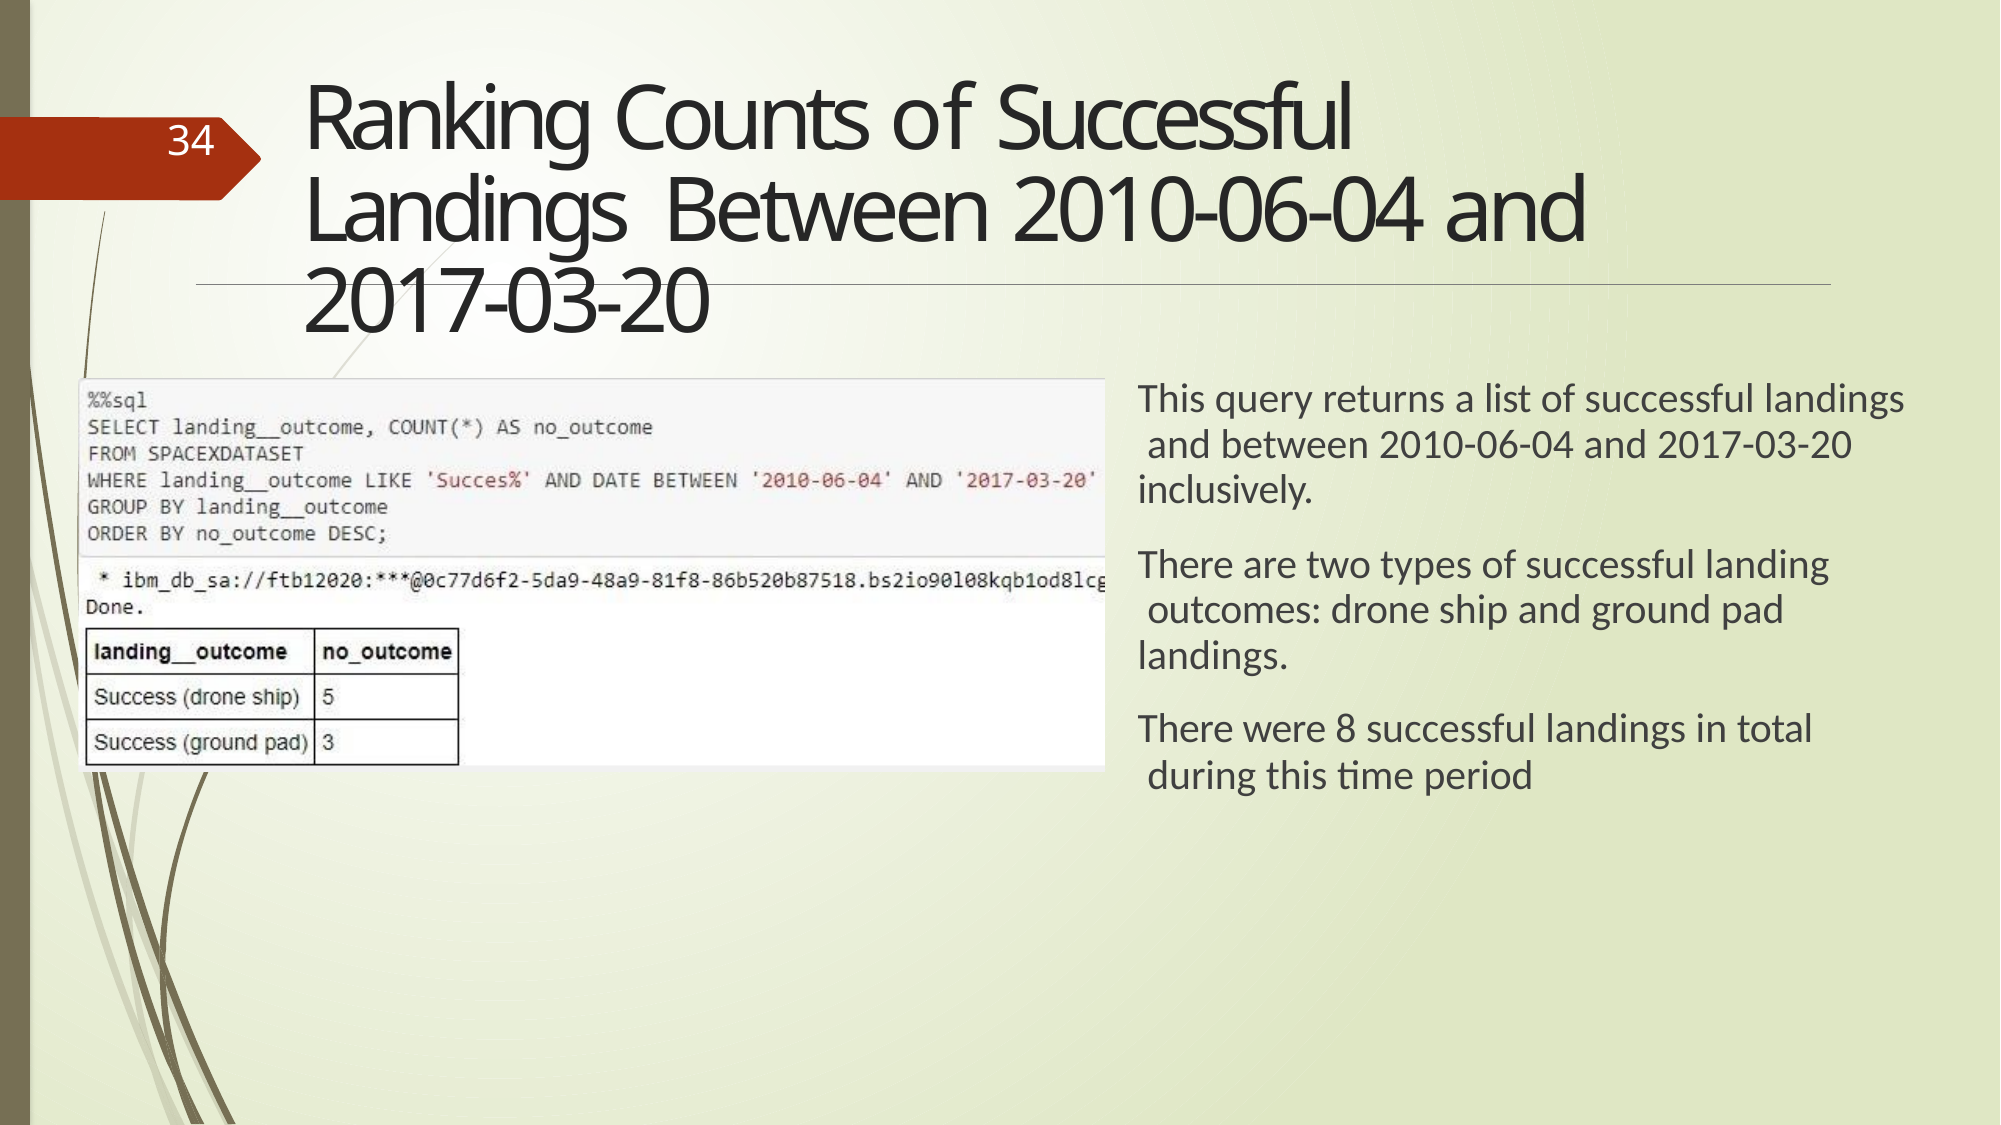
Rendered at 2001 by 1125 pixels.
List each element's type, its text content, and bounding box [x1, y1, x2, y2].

title Ranking Counts of Successful Landings Between 2010-06-04 and 2017-03-20 [300, 57, 1615, 351]
text_box This query returns a list of successful landings and between 2010-06-04 and 2017-03-20 inclusively. There are two types of successful landing outcomes: drone ship and ground pad landings. There were 8 successful landings in total during this time period [1135, 370, 1908, 799]
text_box [78, 378, 1105, 772]
slide_number 34 [87, 0, 216, 378]
